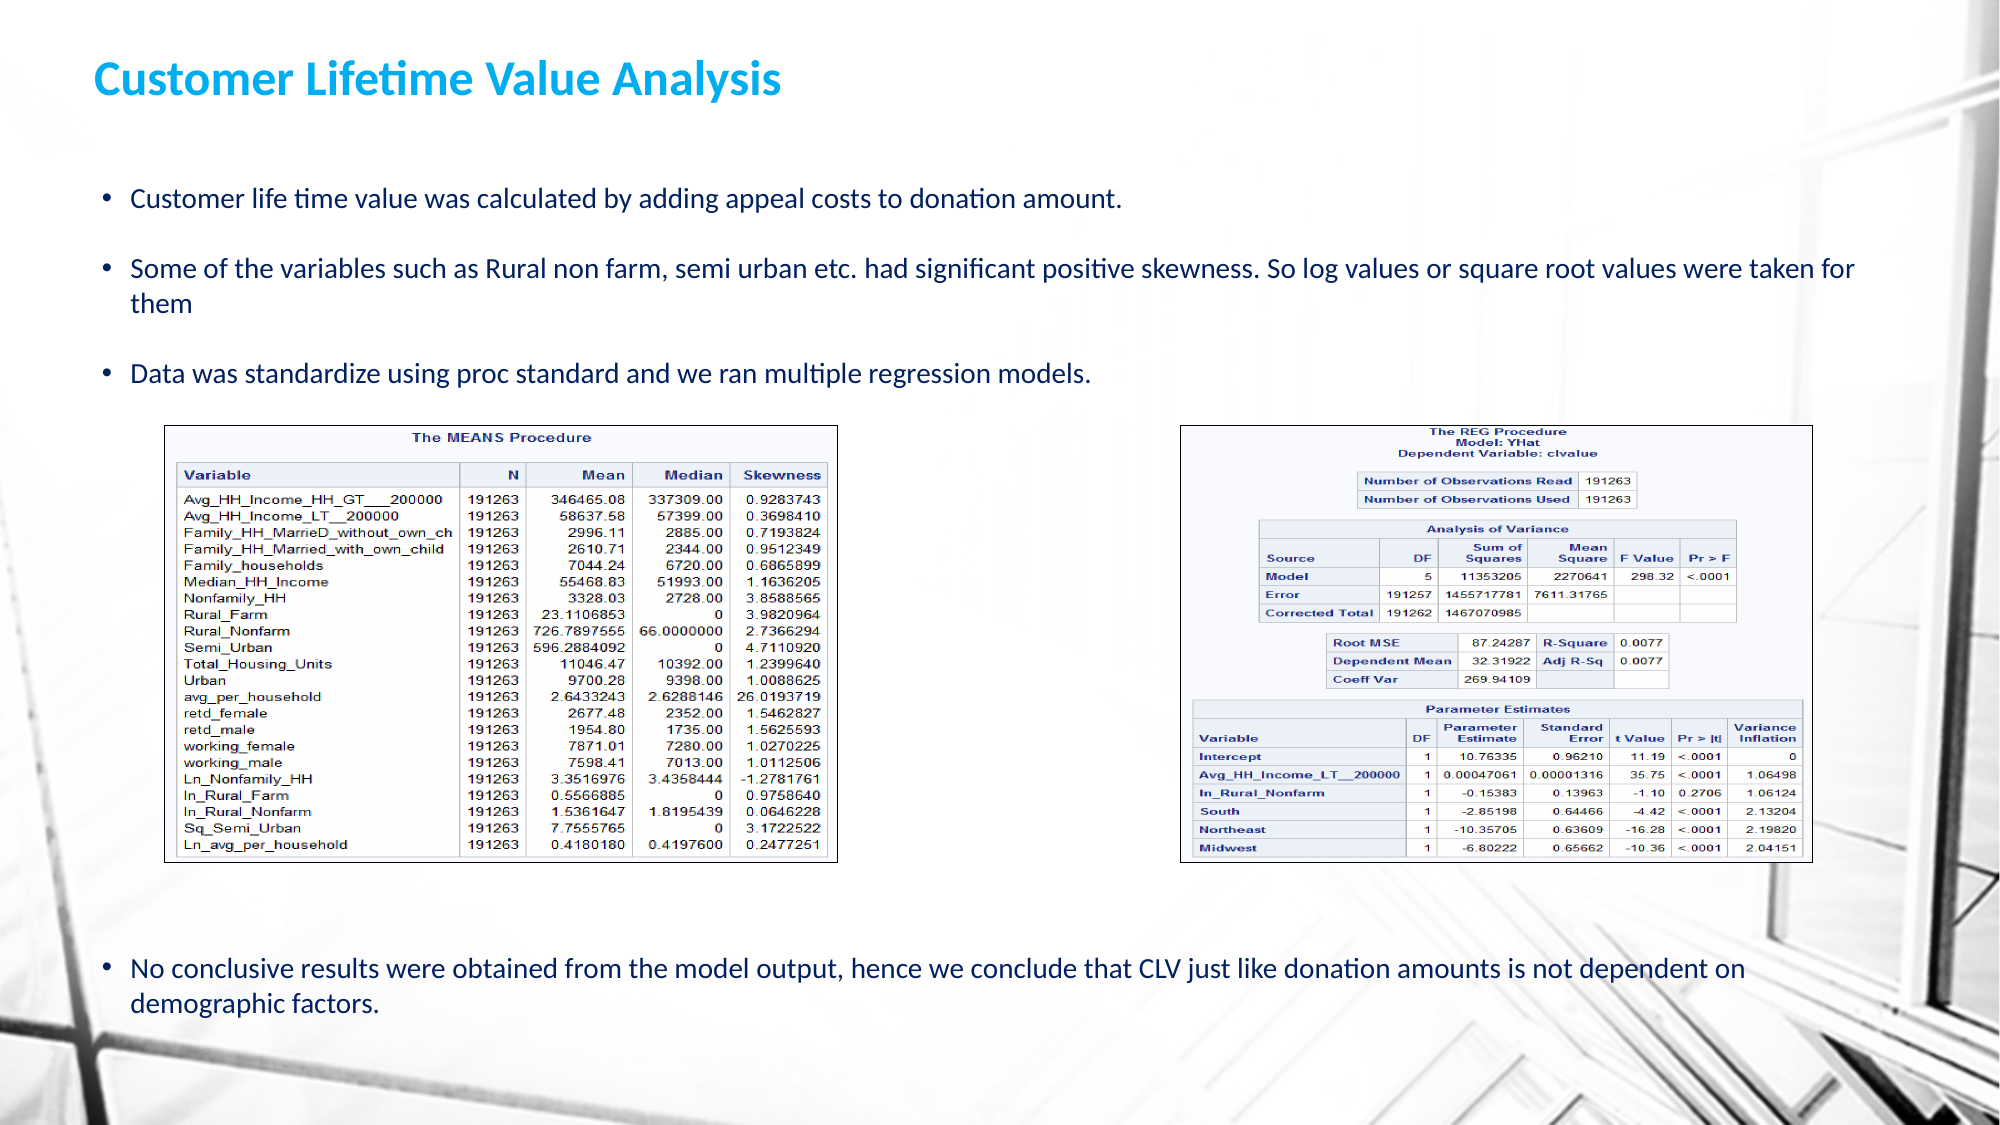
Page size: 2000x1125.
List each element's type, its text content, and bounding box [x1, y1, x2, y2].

picture [0, 0, 2000, 1125]
title Customer Lifetime Value Analysis [79, 24, 1150, 113]
picture [1180, 424, 1813, 863]
text_box Customer life time value was calculated by adding appeal costs to donation amount. Some of the variables such as Rural non farm, semi urban etc. had significant positive skewness. So log values or square root values were taken for them Data was standardize using proc standard and we ran multiple regression models. No conclusive results were obtained from the model output, hence we conclude that CLV just like donation amounts is not dependent on demographic factors. [87, 137, 1900, 1125]
picture [164, 424, 838, 863]
